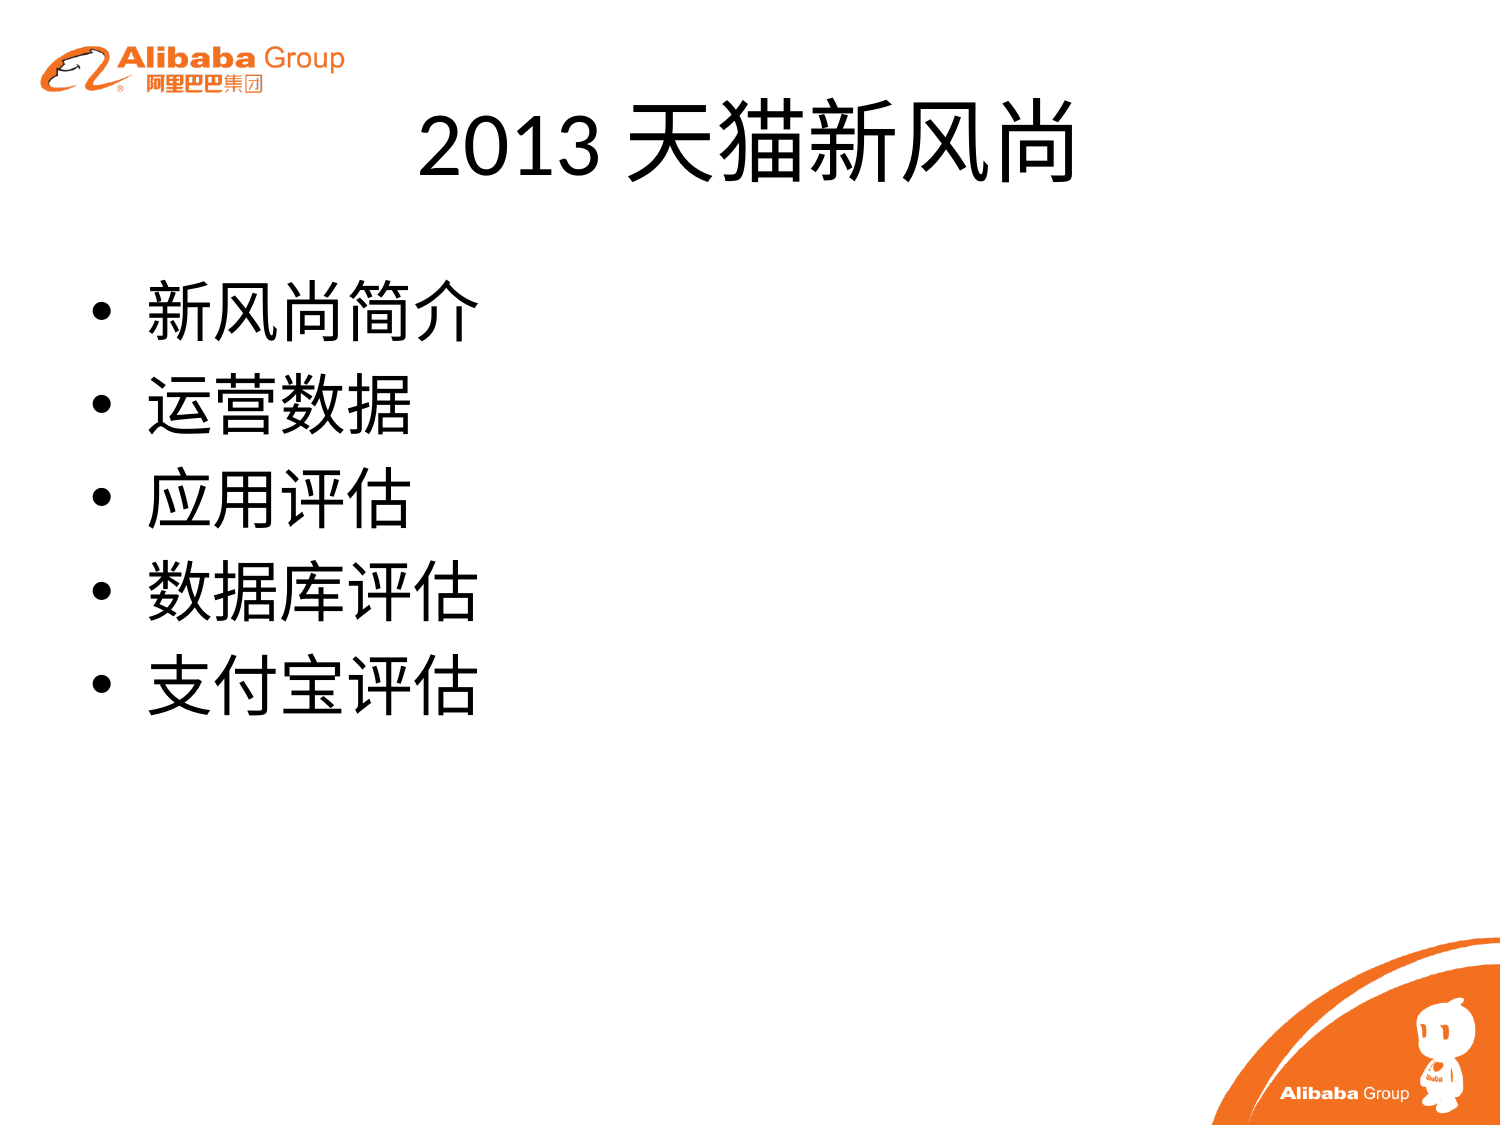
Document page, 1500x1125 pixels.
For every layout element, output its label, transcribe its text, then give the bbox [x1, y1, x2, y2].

picture [0, 0, 1500, 1125]
title 2013天猫新风尚 [75, 45, 1425, 233]
list 新风尚简介 运营数据 应用评估 数据库评估 支付宝评估 [75, 262, 1425, 1005]
